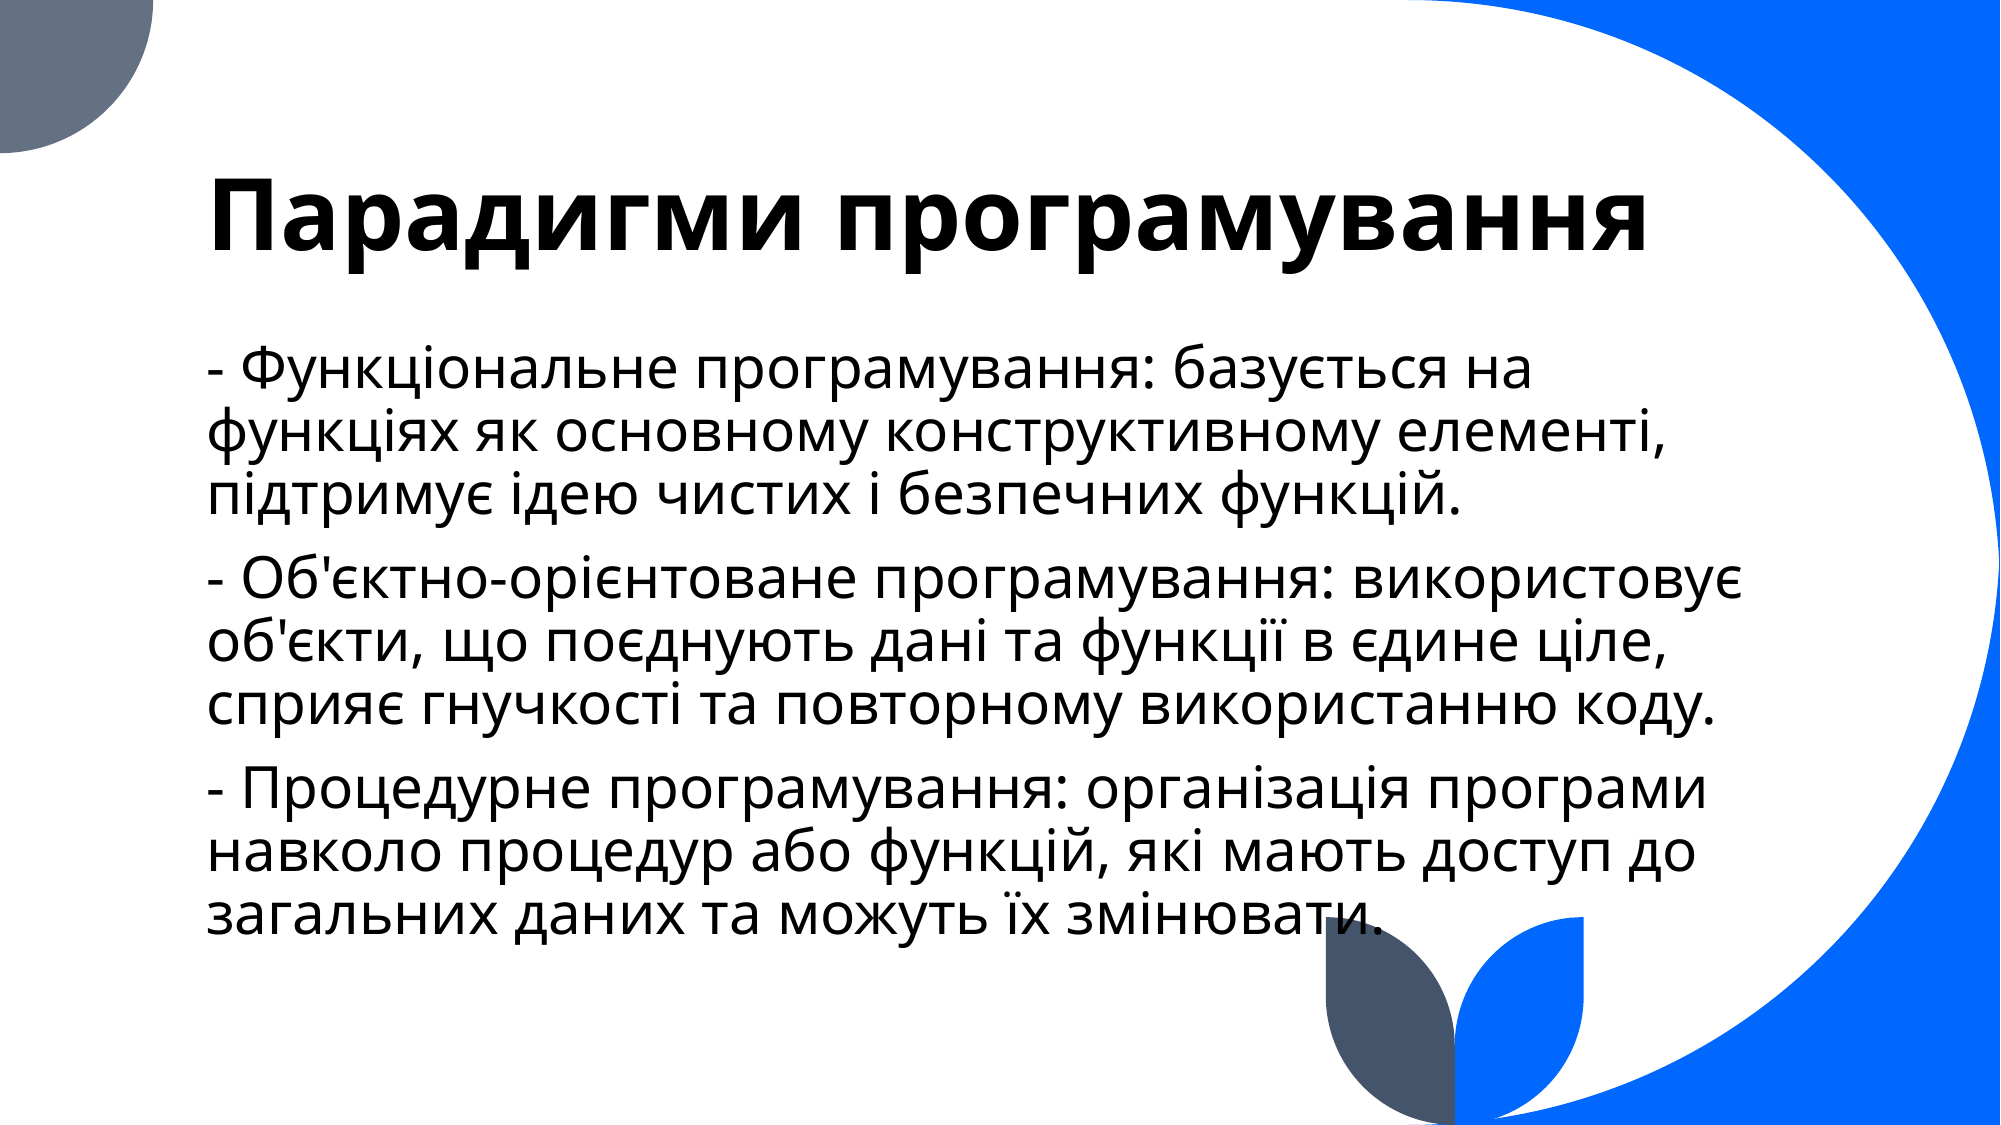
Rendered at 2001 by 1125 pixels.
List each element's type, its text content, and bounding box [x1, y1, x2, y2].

list - Функціональне програмування: базується на функціях як основному конструктивному елементі, підтримує ідею чистих і безпечних функцій. - Об'єктно-орієнтоване програмування: використовує об'єкти, що поєднують дані та функції в єдине ціле, сприяє гнучкості та повторному використанню коду. - Процедурне програмування: організація програми навколо процедур або функцій, які мають доступ до загальних даних та можуть їх змінювати. [191, 330, 1796, 884]
title Парадигми програмування [191, 62, 1796, 280]
